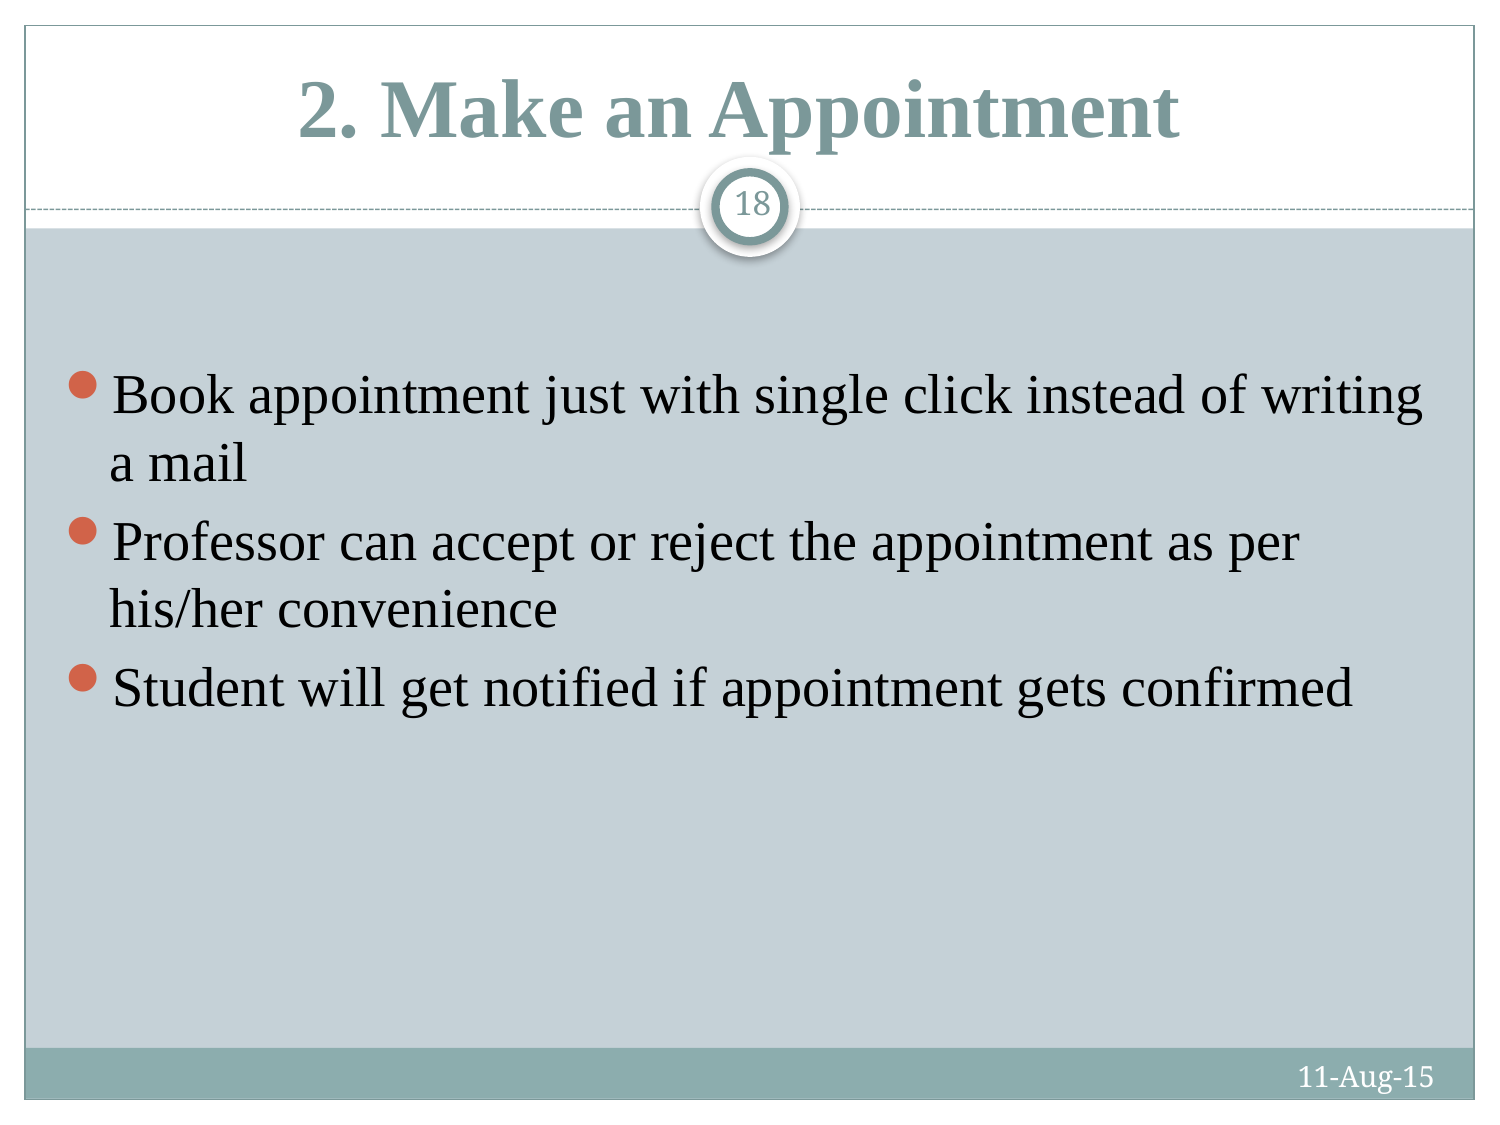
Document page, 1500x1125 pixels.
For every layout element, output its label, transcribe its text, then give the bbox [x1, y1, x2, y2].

slide_number 11-Aug-15 [950, 1050, 1450, 1111]
slide_number 18 [715, 168, 791, 241]
title 2. Make an Appointment [49, 37, 1450, 162]
list Book appointment just with single click instead of writing a mail Professor can accept or reject the appointment as per his/her convenience Student will get notified if appointment gets confirmed [50, 350, 1445, 887]
